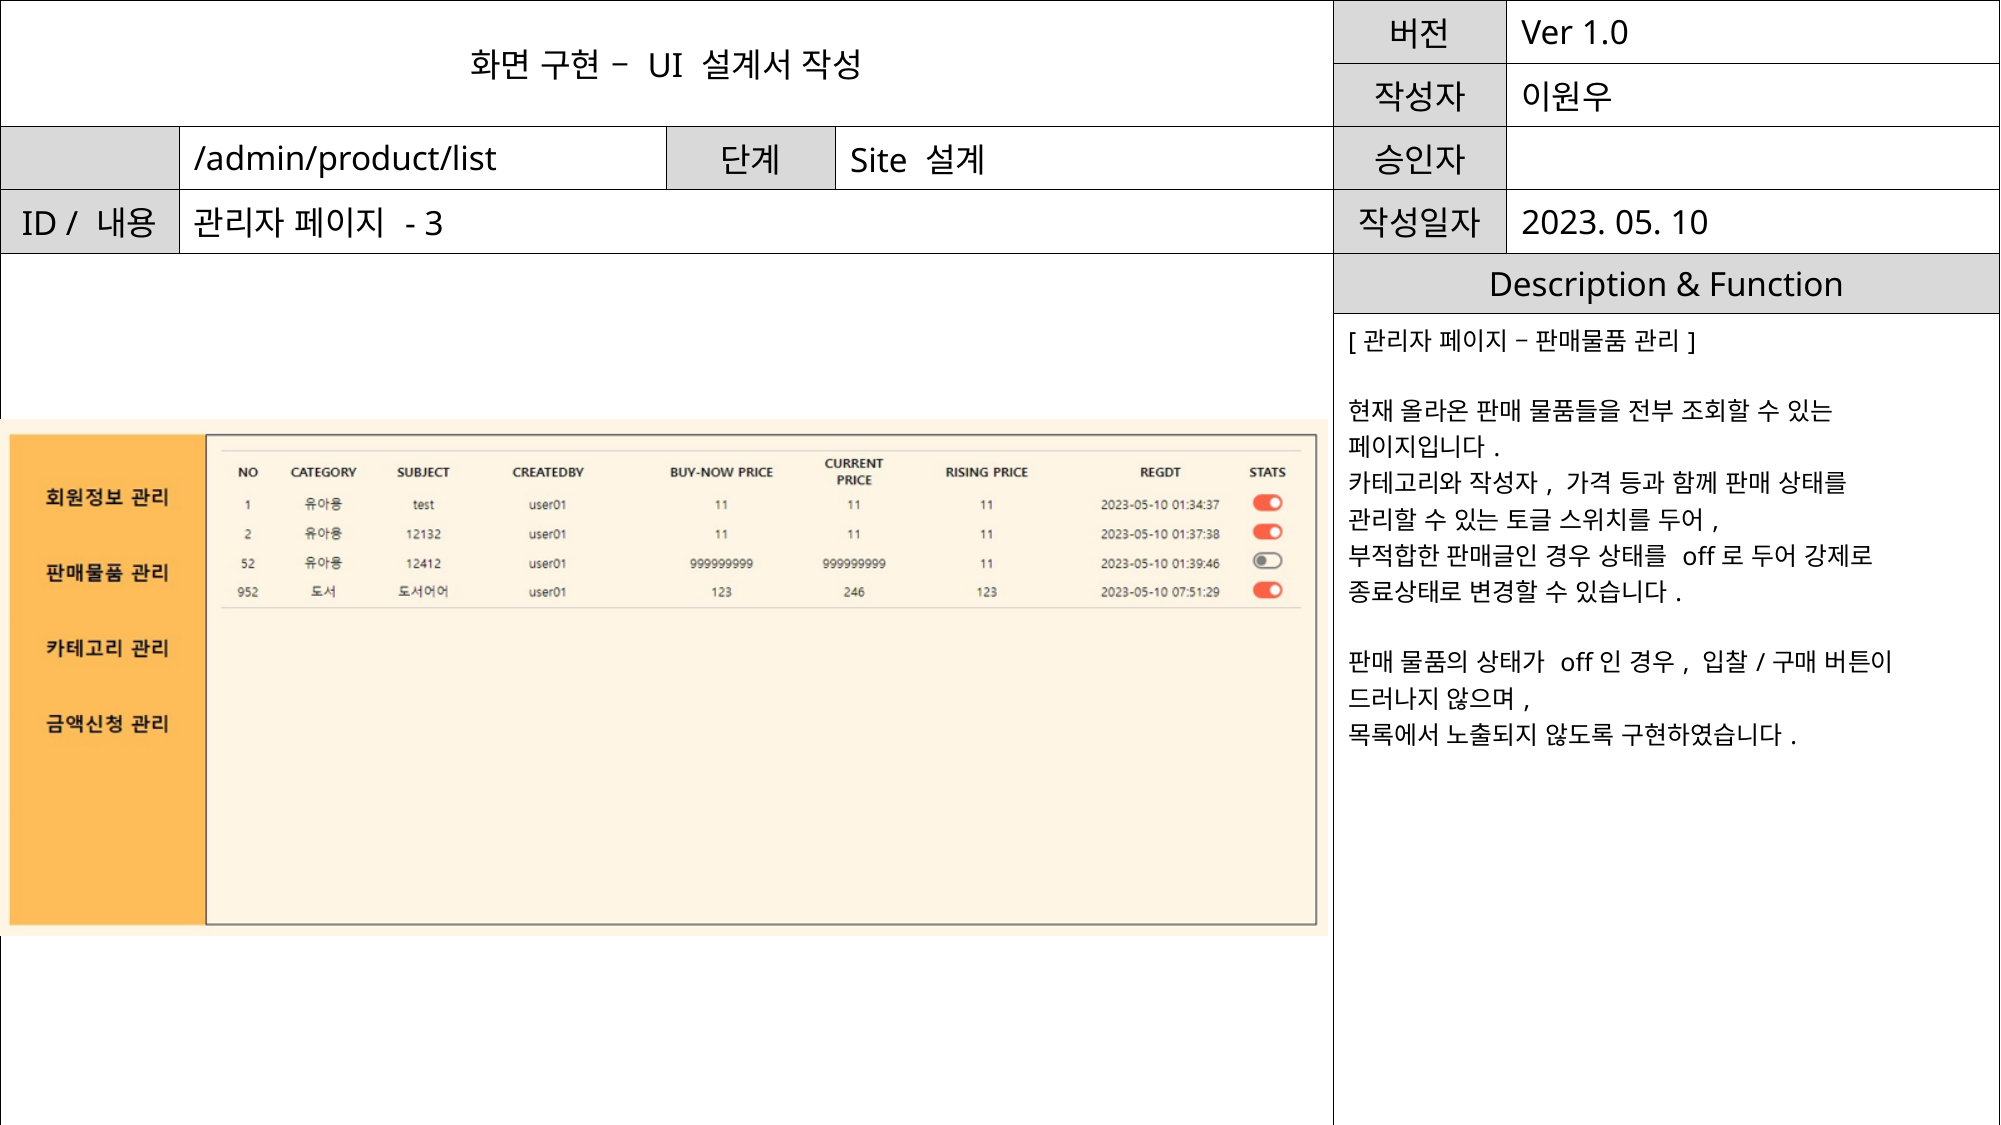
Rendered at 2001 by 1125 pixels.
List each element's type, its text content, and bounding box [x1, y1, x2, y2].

picture [0, 419, 1328, 936]
table_cell 관리자 페이지 - 3 [180, 190, 1333, 253]
table_cell [관리자 페이지 – 판매물품 관리] 현재 올라온 판매 물품들을 전부 조회할 수 있는 페이지입니다. 카테고리와 작성자, 가격 등과 함께 판매 상태를 관리할 수 있는 토글 스위치를 두어, 부적합한 판매글인 경우 상태를 off로 두어 강제로 종료상태로 변경할 수 있습니다. 판매 물품의 상태가 off인 경우, 입찰/구매 버튼이 드러나지 않으며, 목록에서 노출되지 않도록 구현하였습니다. [1334, 314, 1999, 1125]
table_cell 작성자 [1334, 64, 1506, 126]
table_cell ID / 내용 [1, 190, 179, 253]
table_cell Description & Function [1334, 254, 1999, 313]
table_cell 작성일자 [1334, 190, 1506, 253]
table_cell 승인자 [1334, 127, 1506, 189]
table_cell 단계 [667, 127, 835, 189]
table_cell 2023. 05. 10 [1507, 190, 1999, 253]
table_cell Site 설계 [836, 127, 1333, 189]
table_cell /admin/product/list [180, 127, 666, 189]
table_cell [1507, 127, 1999, 189]
table_cell [1, 127, 179, 189]
table_cell 이원우 [1507, 64, 1999, 126]
table_header Ver 1.0 [1507, 1, 1999, 63]
table_header 화면 구현 – UI 설계서 작성 [1, 1, 1333, 126]
table_header 버전 [1334, 1, 1506, 63]
table_cell [1, 254, 1333, 1125]
